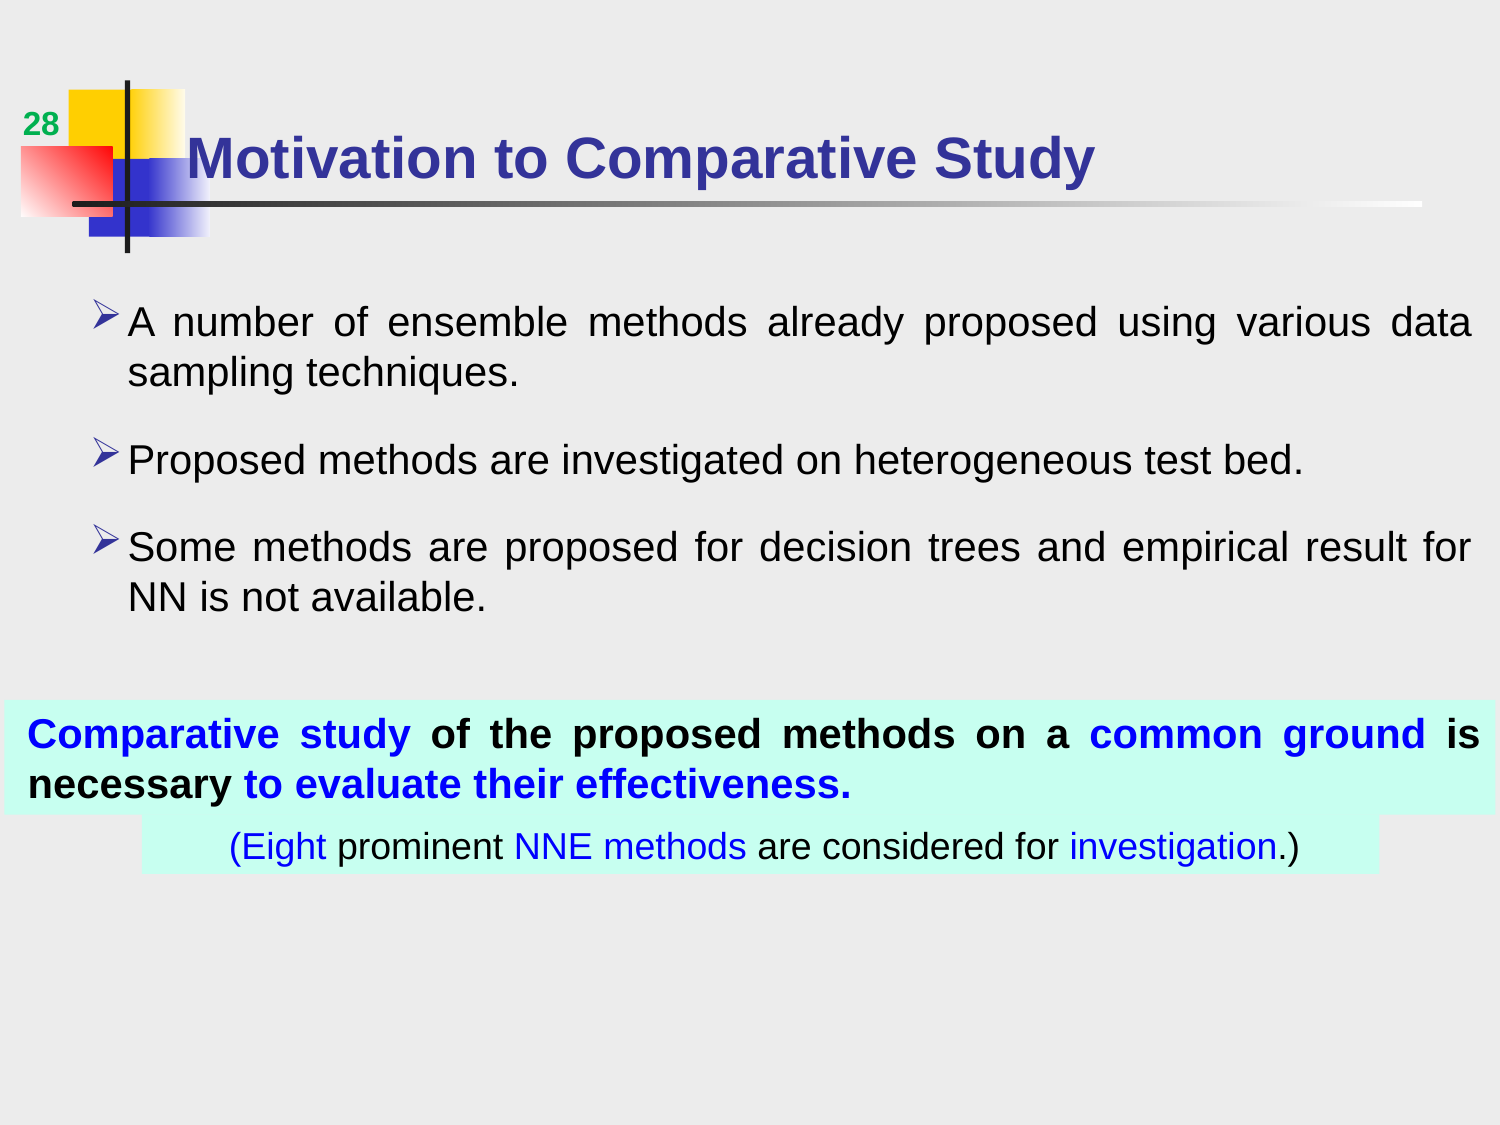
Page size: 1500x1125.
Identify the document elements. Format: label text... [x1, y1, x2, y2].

text_box (Eight prominent NNE methods are considered for investigation.) [141, 814, 1380, 874]
text_box A number of ensemble methods already proposed using various data sampling techniques. Proposed methods are investigated on heterogeneous test bed. Some methods are proposed for decision trees and empirical result for NN is not available. [74, 287, 1488, 628]
text_box Comparative study of the proposed methods on a common ground is necessary to evaluate their effectiveness. [4, 699, 1496, 815]
title Motivation to Comparative Study [171, 65, 1451, 199]
slide_number 28 [0, 99, 76, 151]
